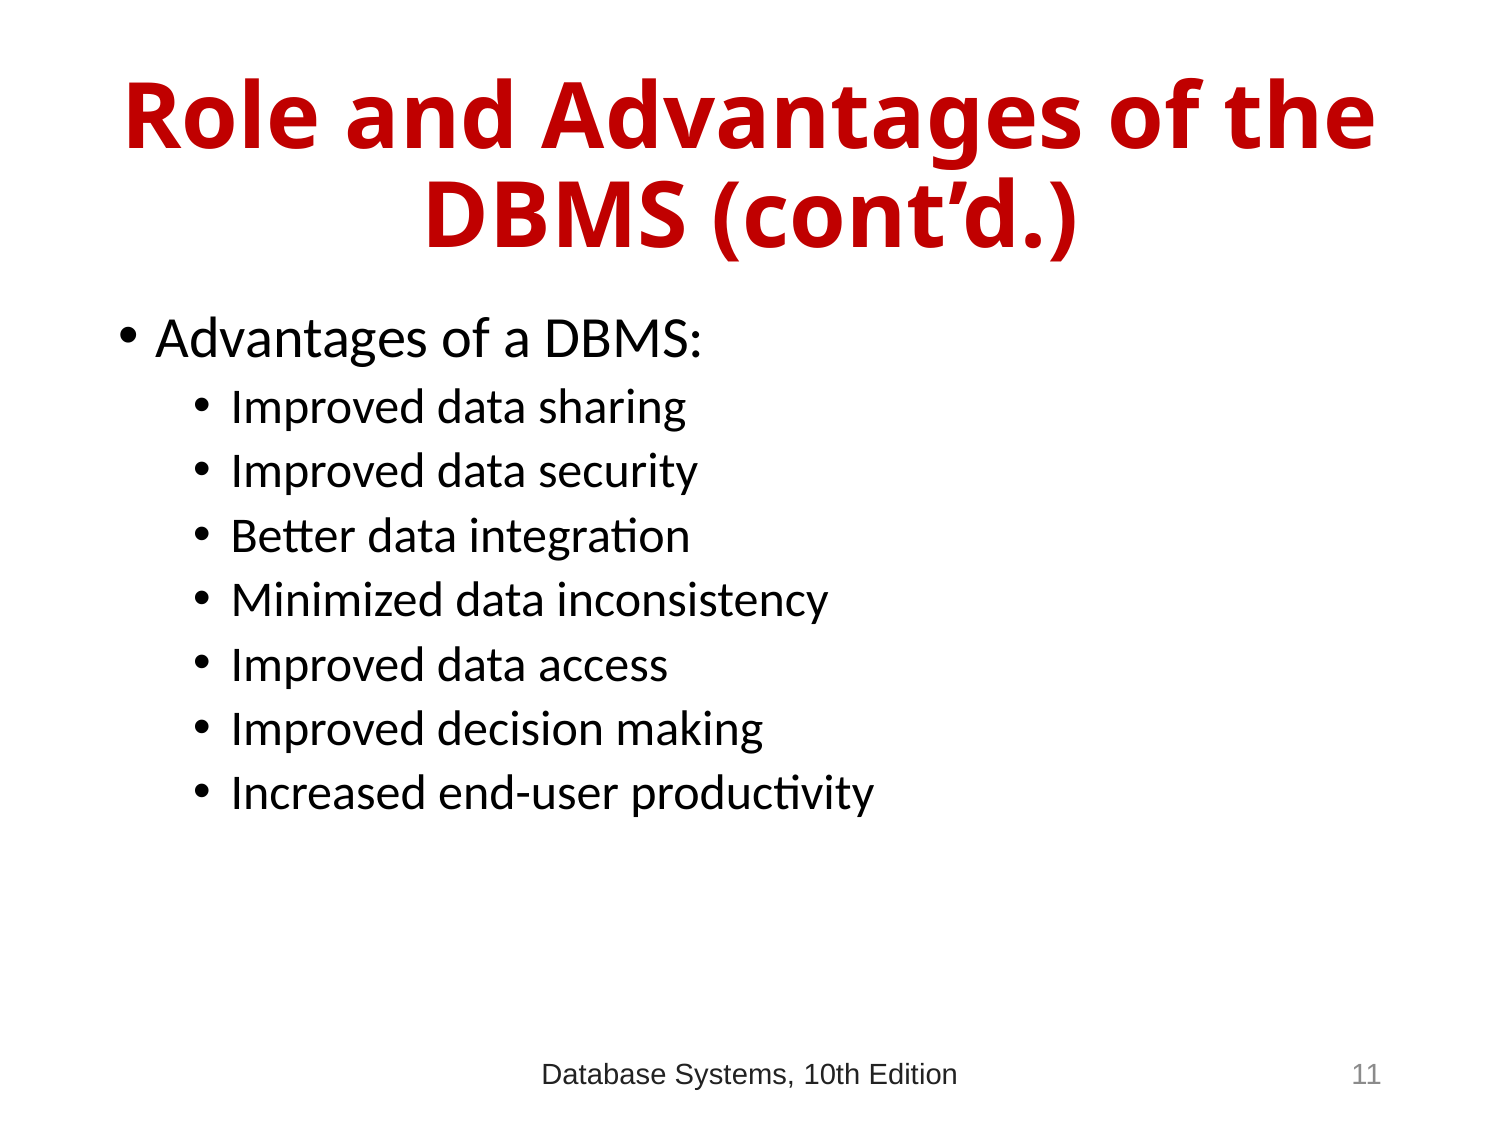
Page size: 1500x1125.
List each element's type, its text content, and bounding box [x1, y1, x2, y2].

footer Database Systems, 10th Edition [496, 1042, 1004, 1103]
title Role and Advantages of the DBMS (cont’d.) [103, 59, 1397, 278]
slide_number 11 [1059, 1042, 1397, 1103]
list Advantages of a DBMS: Improved data sharing Improved data security Better data integration Minimized data inconsistency Improved data access Improved decision making Increased end-user productivity [103, 299, 1397, 1014]
